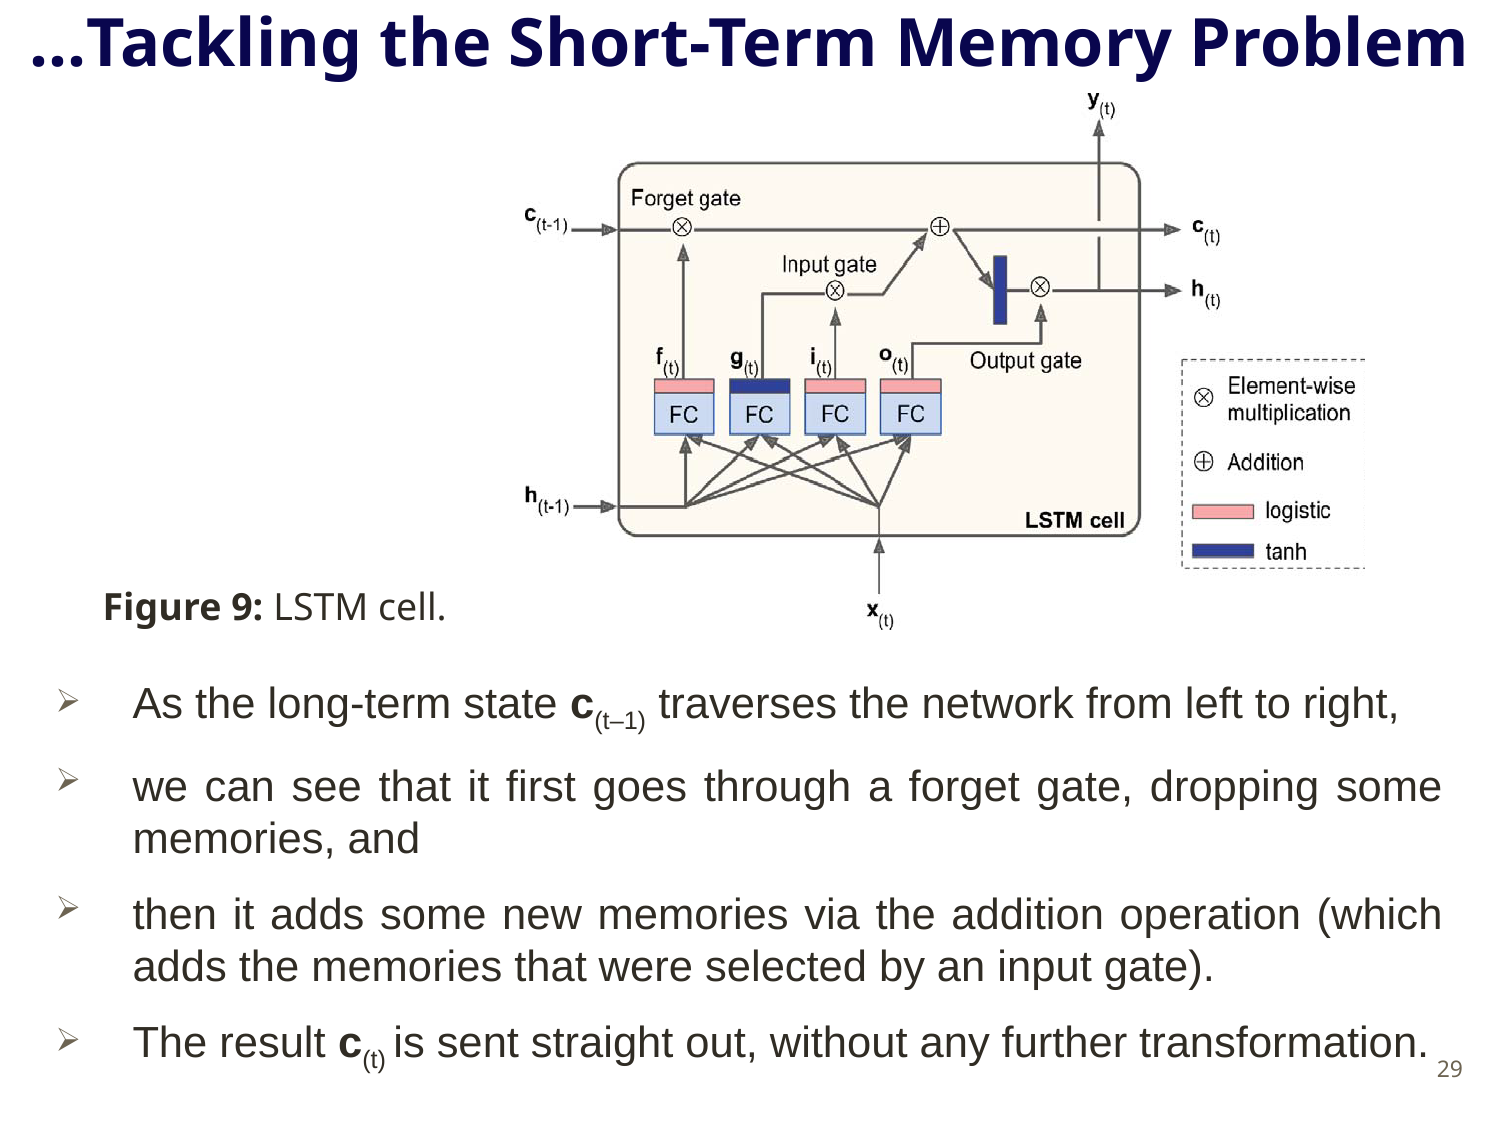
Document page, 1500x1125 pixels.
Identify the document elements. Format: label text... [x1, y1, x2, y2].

list As the long-term state c(t–1) traverses the network from left to right, we can see that it first goes through a forget gate, dropping some memories, and then it adds some new memories via the addition operation (which adds the memories that were selected by an input gate). The result c(t) is sent straight out, without any further transformation. [40, 667, 1460, 1100]
title …Tackling the Short-Term Memory Problem [0, 1, 1500, 88]
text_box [85, 92, 1367, 643]
slide_number 29 [1350, 1040, 1479, 1100]
